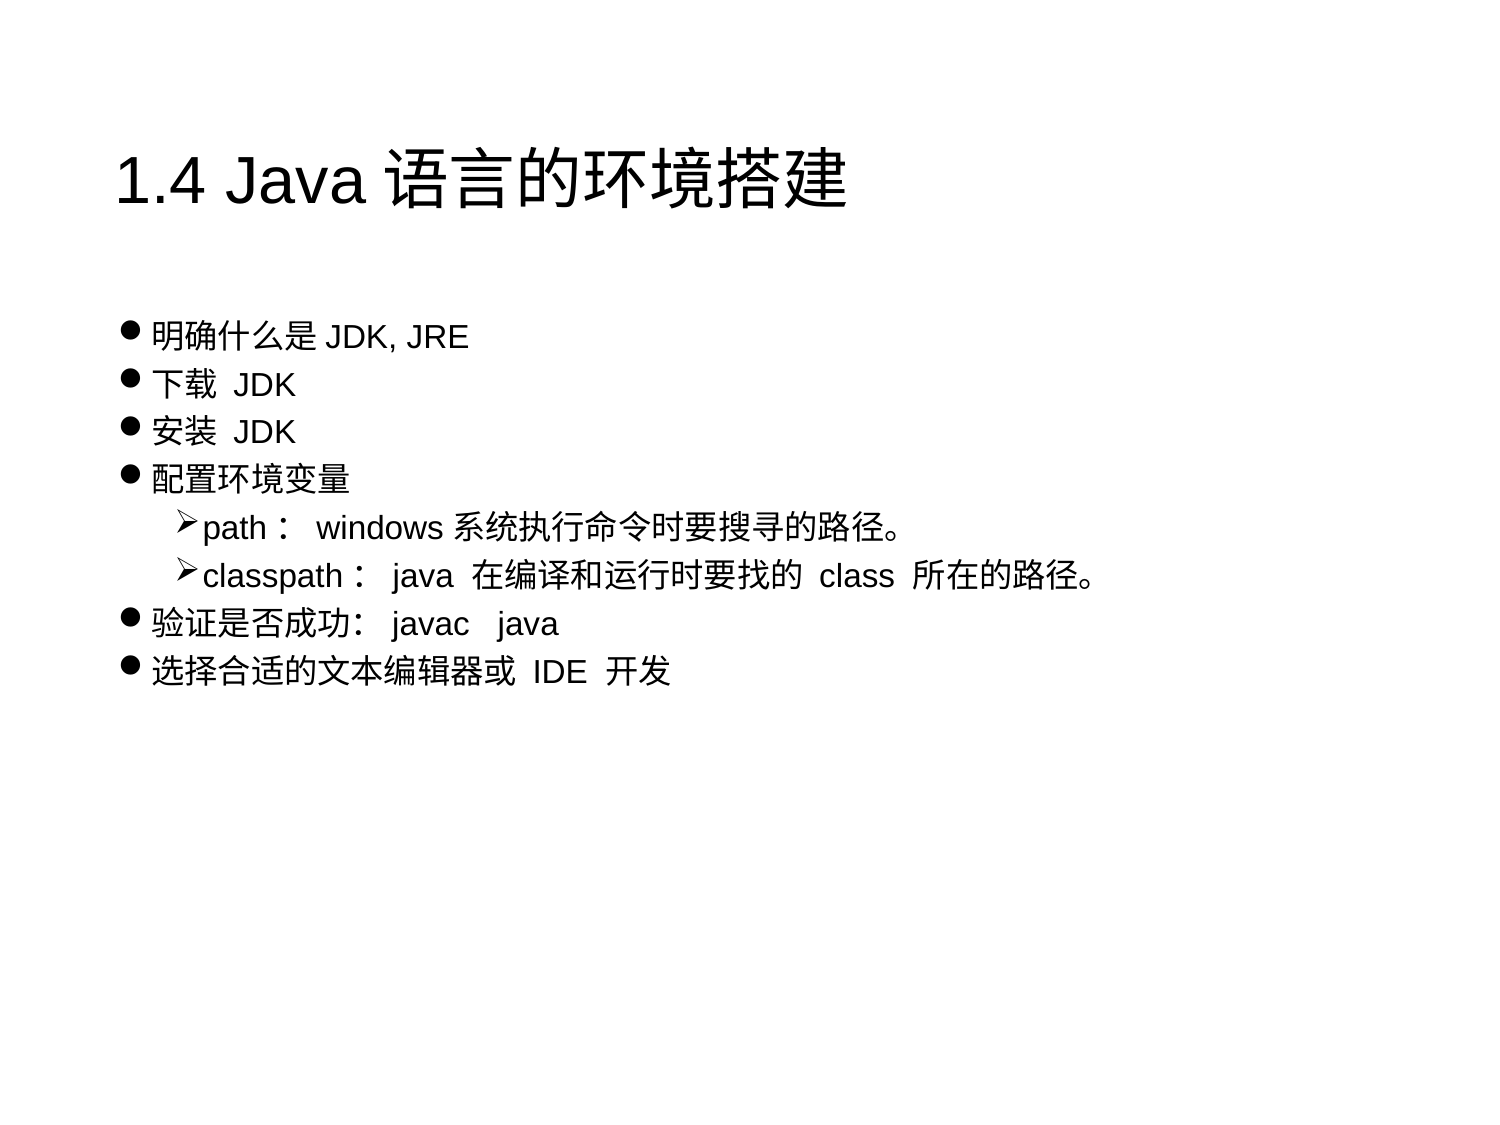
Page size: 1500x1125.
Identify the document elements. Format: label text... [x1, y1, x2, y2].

title 1.4 Java语言的环境搭建 [103, 59, 1397, 278]
list 明确什么是JDK, JRE 下载 JDK 安装 JDK 配置环境变量 path：windows系统执行命令时要搜寻的路径。 classpath：java 在编译和运行时要找的 class 所在的路径。 验证是否成功：javac java 选择合适的文本编辑器或 IDE 开发 [103, 299, 1397, 1014]
